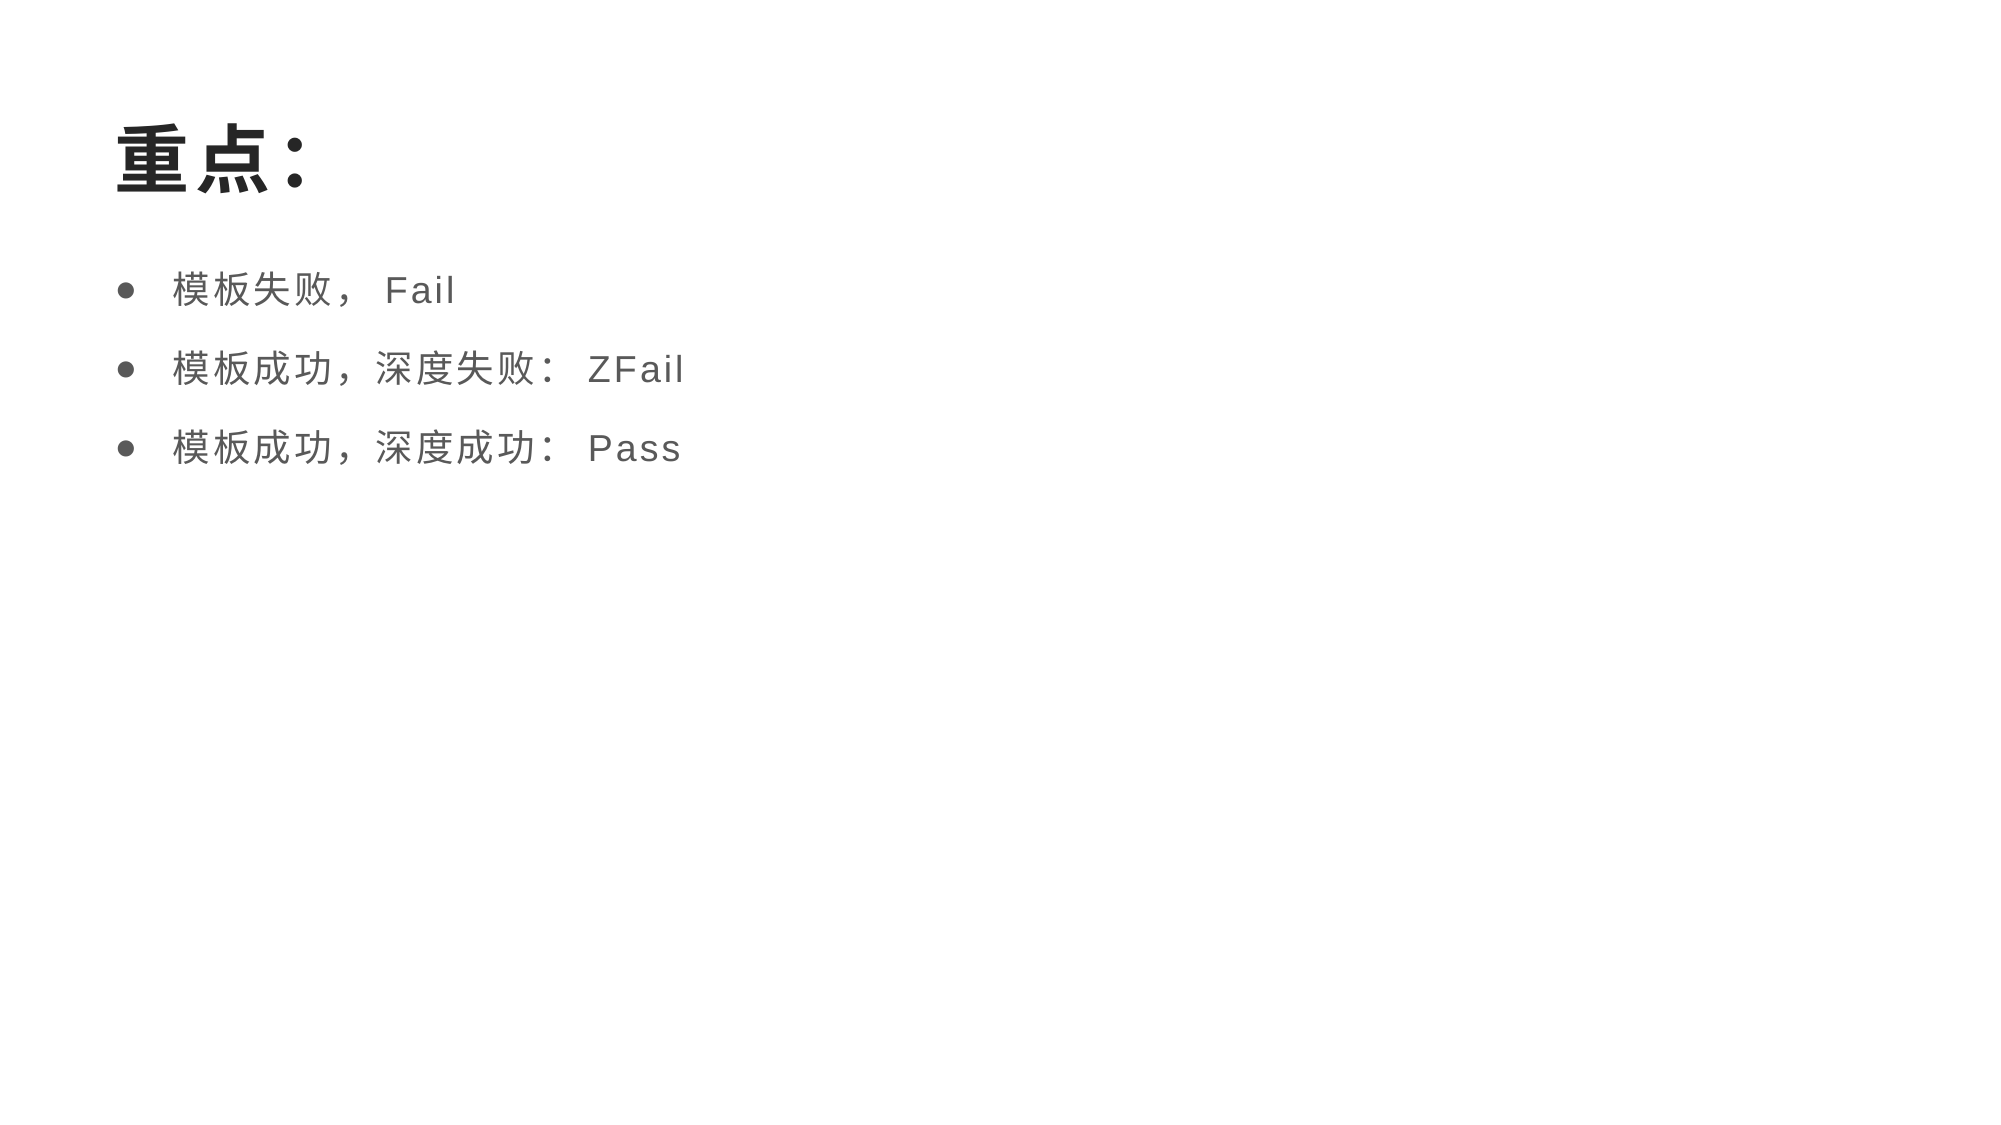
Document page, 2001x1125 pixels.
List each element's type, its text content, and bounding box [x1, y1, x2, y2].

title 重点： [99, 99, 1900, 216]
list 模板失败，Fail 模板成功，深度失败：ZFail 模板成功，深度成功：Pass [99, 244, 1900, 1026]
